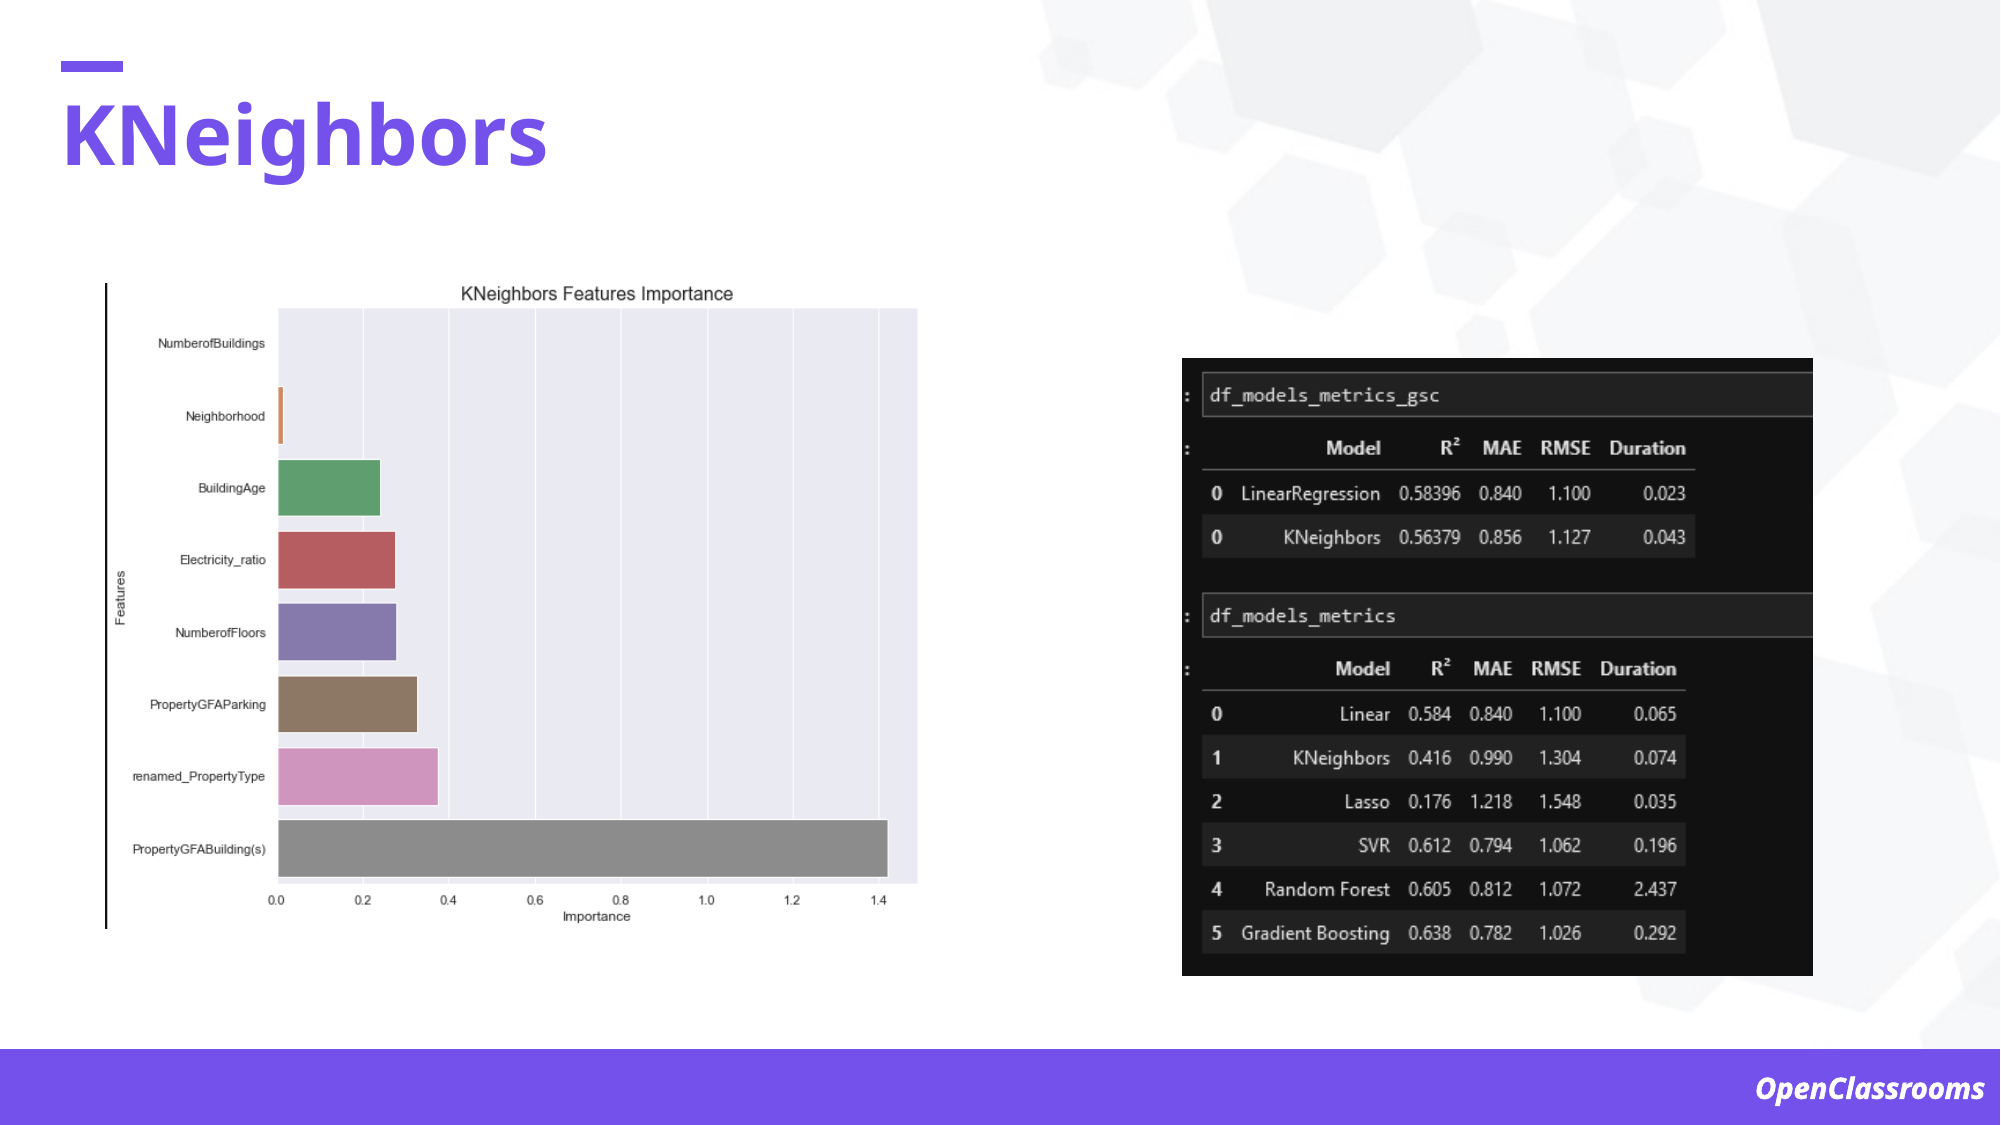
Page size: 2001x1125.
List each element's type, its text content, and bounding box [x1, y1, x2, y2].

text_box [0, 1049, 2000, 1125]
picture [0, 0, 2001, 1125]
text_box OpenClassrooms [1729, 1062, 2000, 1112]
text_box KNeighbors [45, 70, 1597, 206]
text_box [61, 61, 123, 72]
